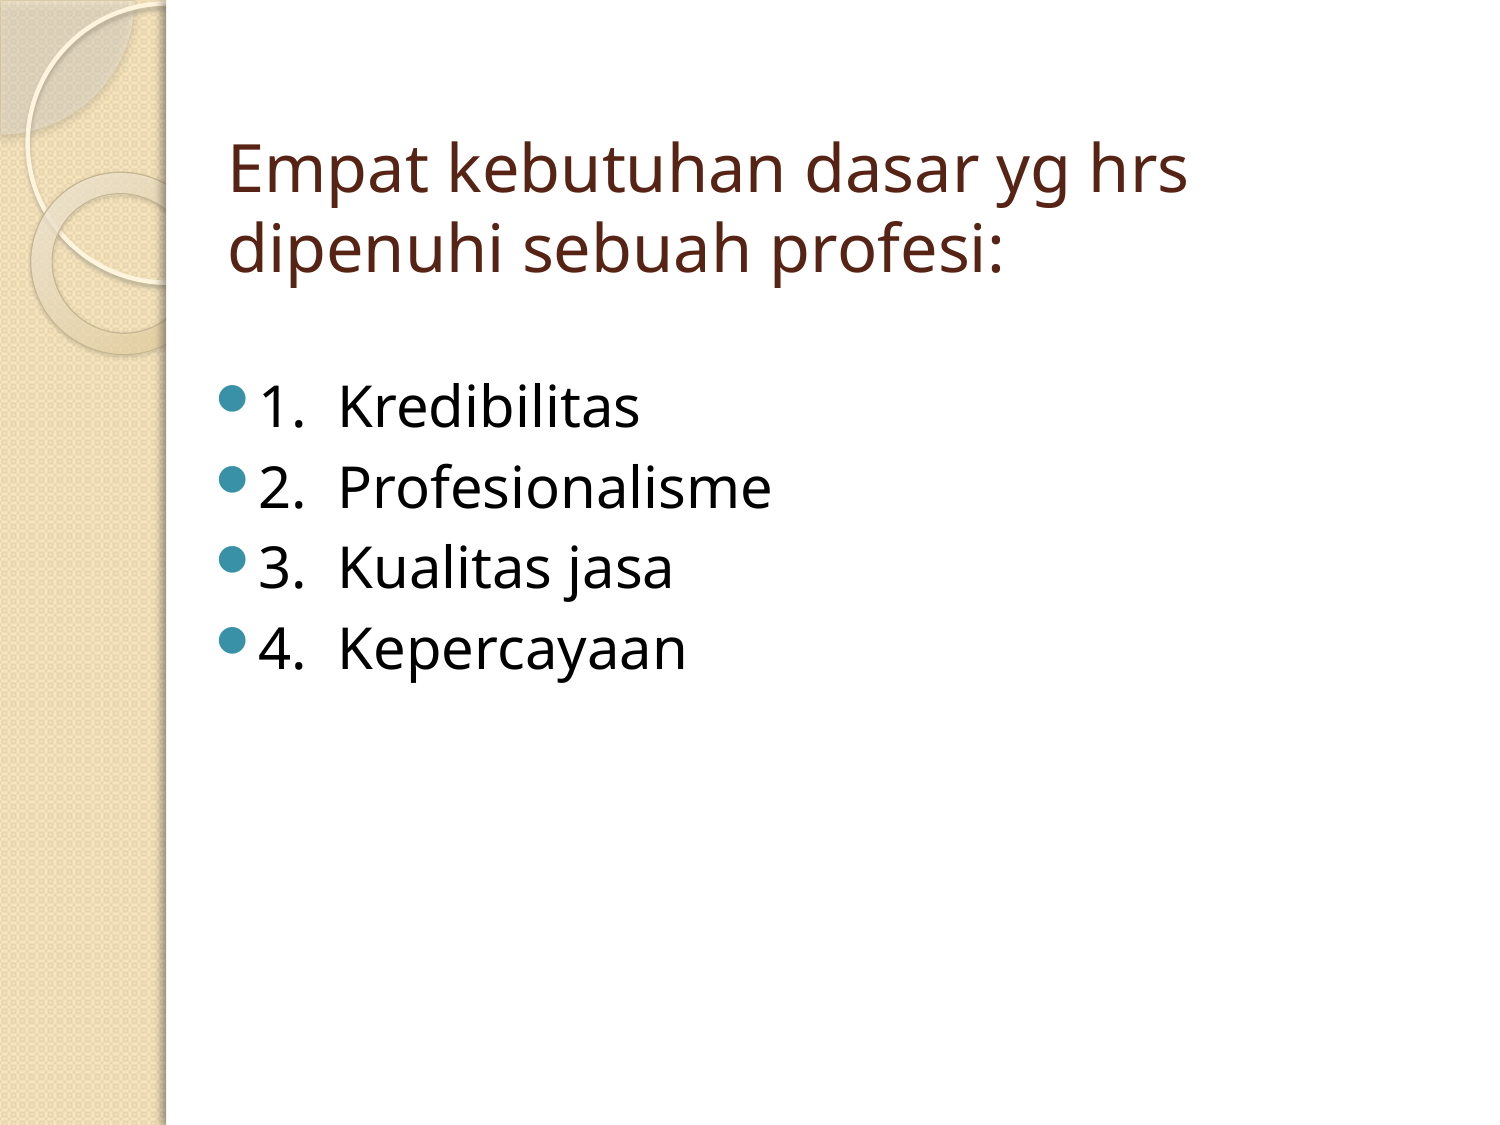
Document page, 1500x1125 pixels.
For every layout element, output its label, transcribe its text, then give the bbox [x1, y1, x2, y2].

list 1. Kredibilitas 2. Profesionalisme 3. Kualitas jasa 4. Kepercayaan [187, 362, 1238, 690]
title Empat kebutuhan dasar yg hrs dipenuhi sebuah profesi: [212, 112, 1419, 300]
